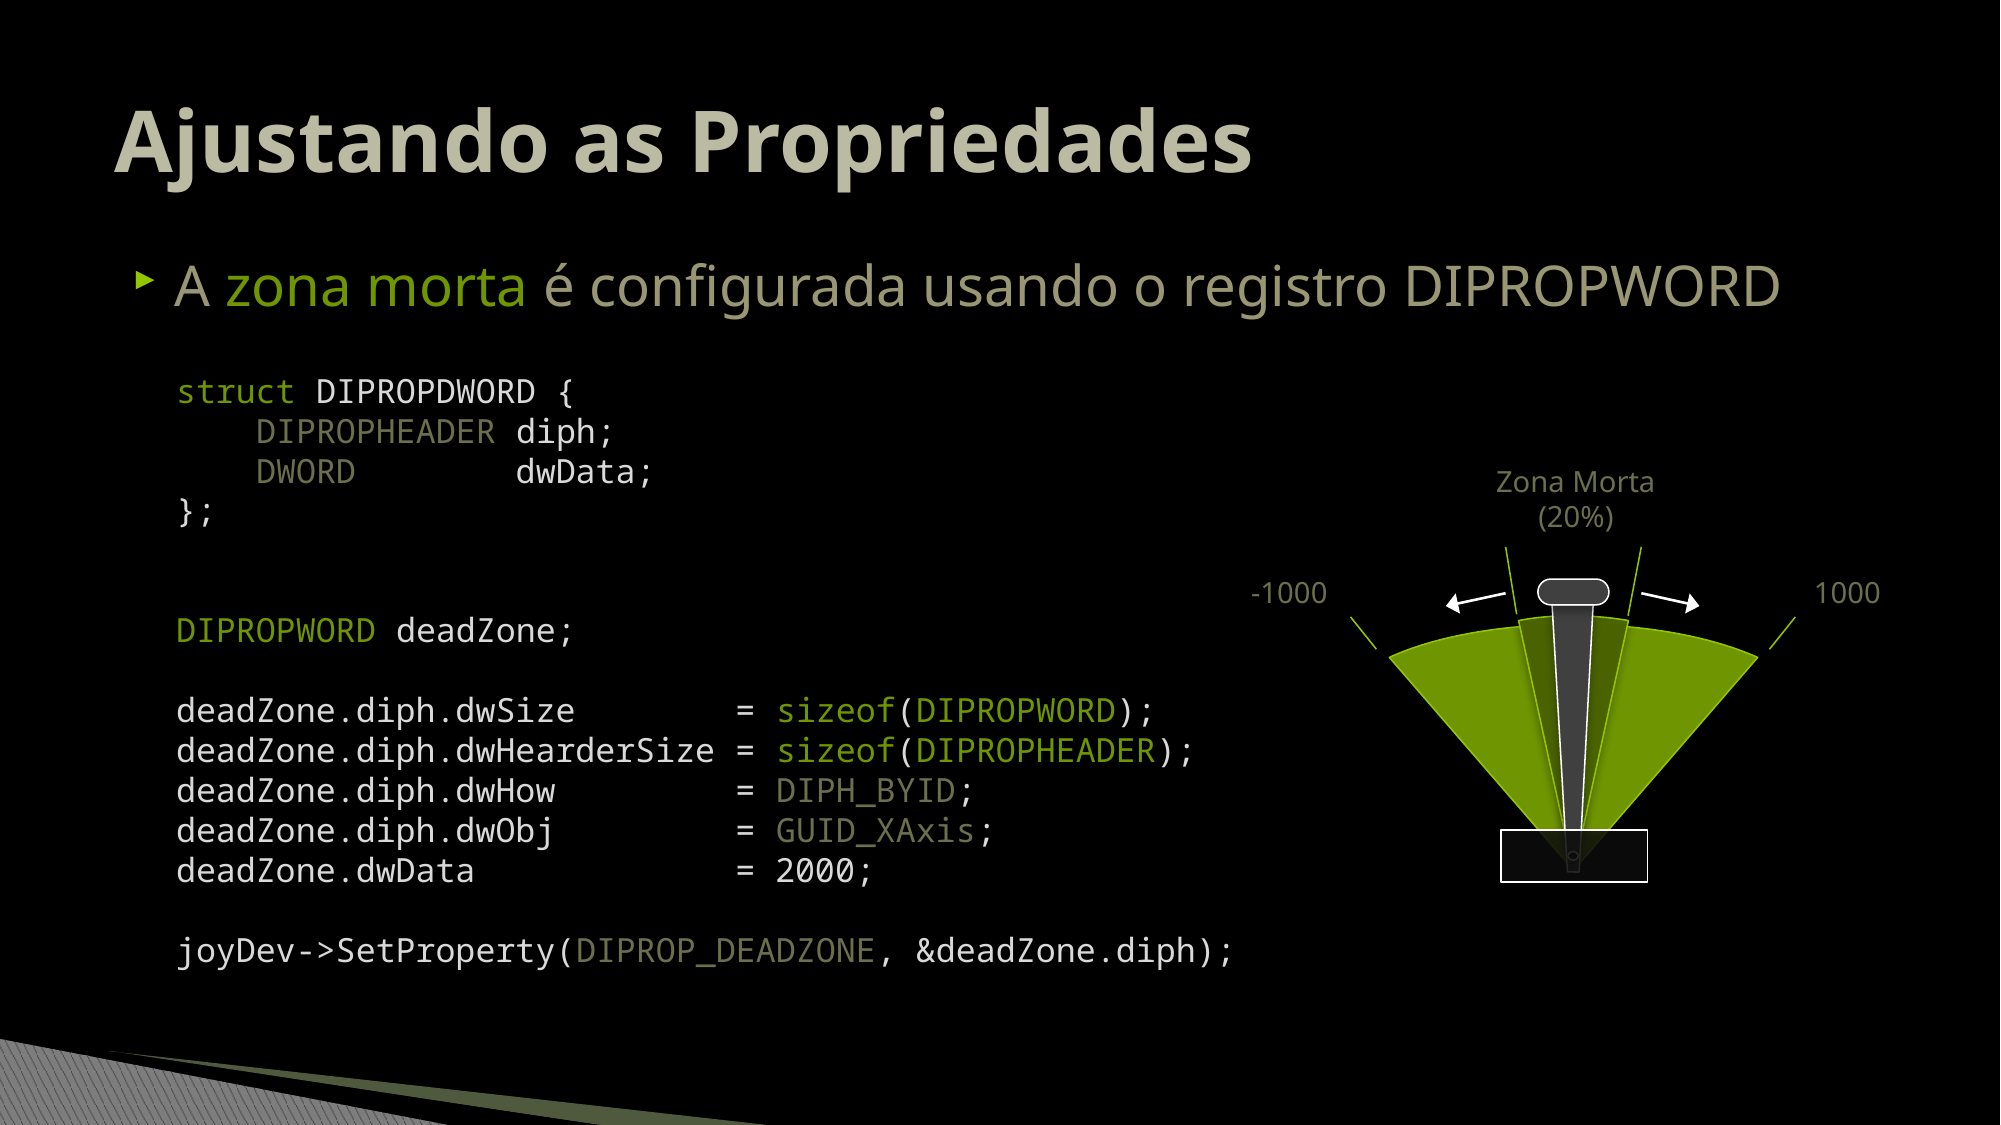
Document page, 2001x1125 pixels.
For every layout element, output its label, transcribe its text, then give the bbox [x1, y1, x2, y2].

picture [0, 1038, 449, 1125]
title Ajustando as Propriedades [99, 45, 1900, 233]
text_box struct DIPROPDWORD { DIPROPHEADER diph; DWORD dwData; }; DIPROPWORD deadZone; deadZone.diph.dwSize = sizeof(DIPROPWORD); deadZone.diph.dwHearderSize = sizeof(DIPROPHEADER); deadZone.diph.dwHow = DIPH_BYID; deadZone.diph.dwObj = GUID_XAxis; deadZone.dwData = 2000; joyDev->SetProperty(DIPROP_DEADZONE, &deadZone.diph); [161, 362, 1668, 977]
list A zona morta é configurada usando o registro DIPROPWORD [99, 243, 1900, 986]
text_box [1228, 455, 1901, 883]
